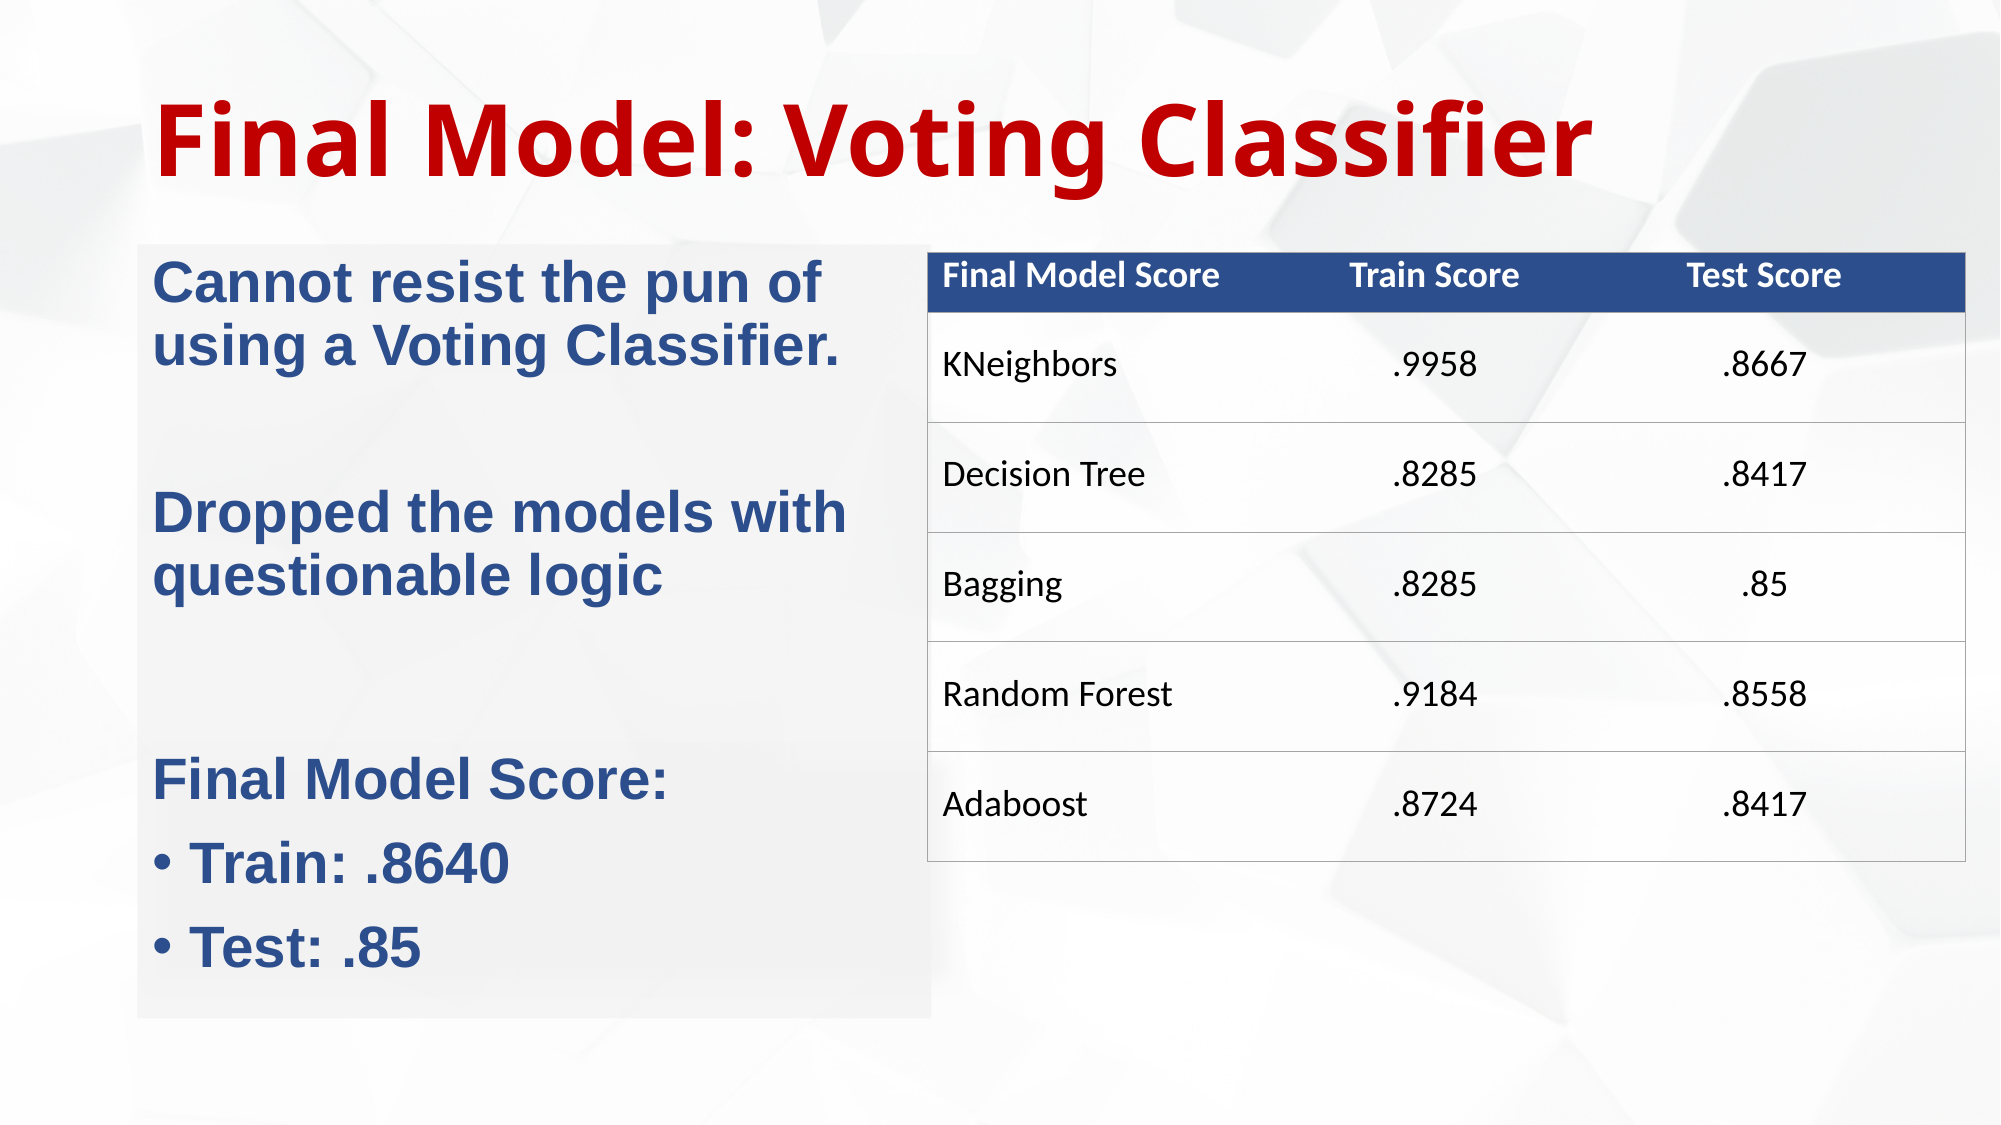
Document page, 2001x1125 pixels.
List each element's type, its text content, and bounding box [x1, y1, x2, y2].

table_cell Bagging [928, 533, 1306, 641]
table_cell .9958 [1306, 313, 1564, 422]
table_cell .8417 [1564, 752, 1965, 861]
table_cell .8667 [1564, 313, 1965, 422]
table_cell .8558 [1564, 642, 1965, 751]
title Final Model: Voting Classifier [137, 59, 1863, 230]
table_cell .9184 [1306, 642, 1564, 751]
list Cannot resist the pun of using a Voting Classifier. Dropped the models with questionable logic [137, 244, 932, 1019]
table_cell .8285 [1306, 533, 1564, 641]
text_box Final Model Score: Train: .8640 Test: .85 [155, 759, 937, 981]
table_cell Random Forest [928, 642, 1306, 751]
table_header Test Score [1564, 253, 1965, 312]
table_cell Decision Tree [928, 423, 1306, 532]
table_cell KNeighbors [928, 313, 1306, 422]
table_cell .85 [1564, 533, 1965, 641]
table_cell .8724 [1306, 752, 1564, 861]
table_header Train Score [1306, 253, 1564, 312]
table_cell .8285 [1306, 423, 1564, 532]
table_cell Adaboost [928, 752, 1306, 861]
table_cell .8417 [1564, 423, 1965, 532]
table_header Final Model Score [928, 253, 1306, 312]
